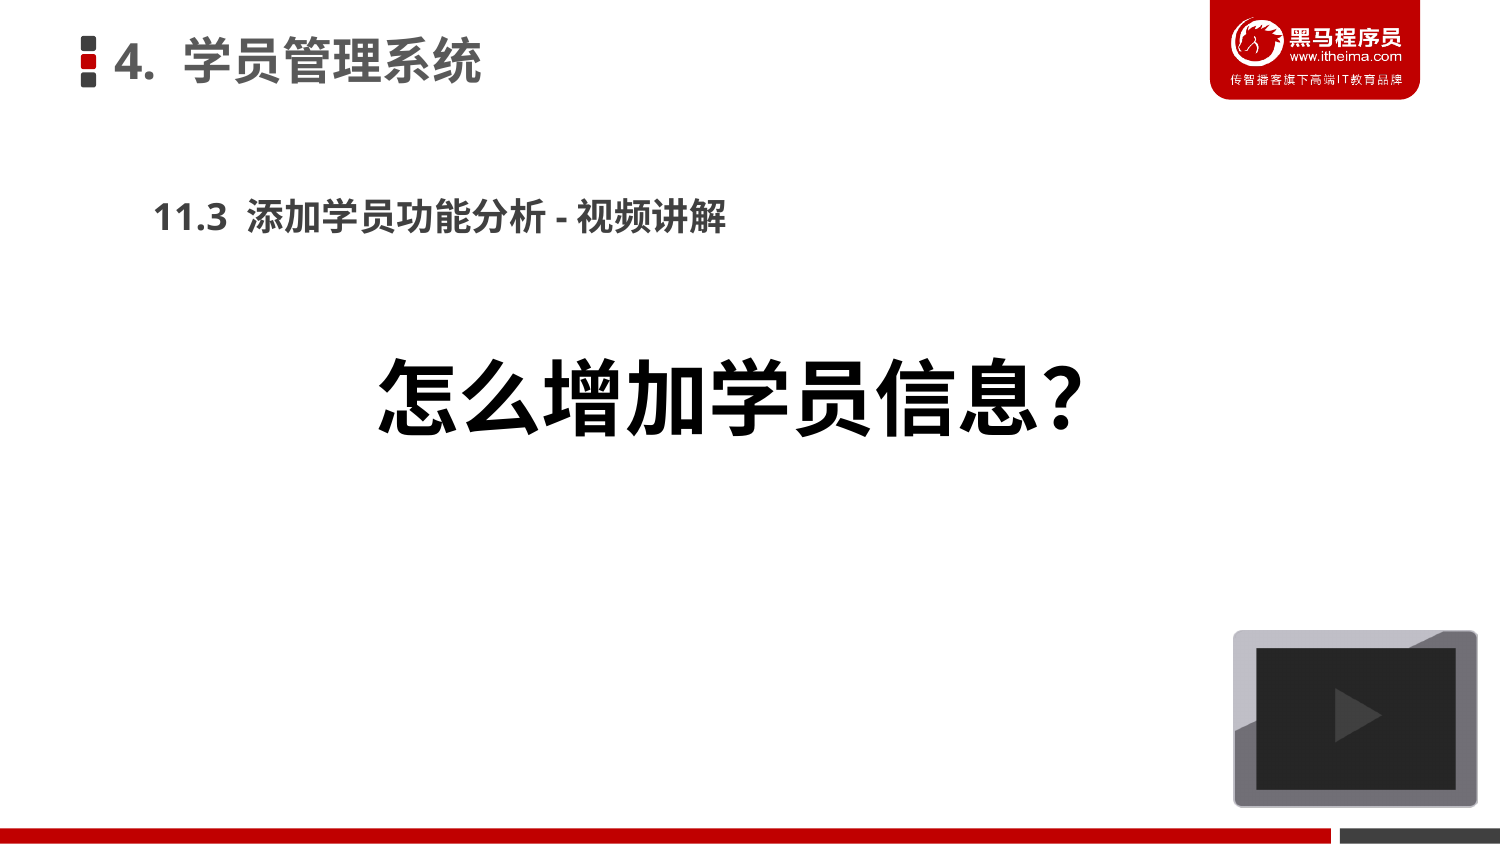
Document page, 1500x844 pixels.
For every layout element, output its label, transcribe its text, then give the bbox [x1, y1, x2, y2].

picture [1232, 630, 1478, 809]
text_box 怎么增加学员信息？ [219, 339, 1281, 455]
picture [1212, 8, 1421, 94]
text_box 4. 学员管理系统 [103, 0, 987, 130]
text_box 11.3 添加学员功能分析-视频讲解 [137, 185, 878, 246]
